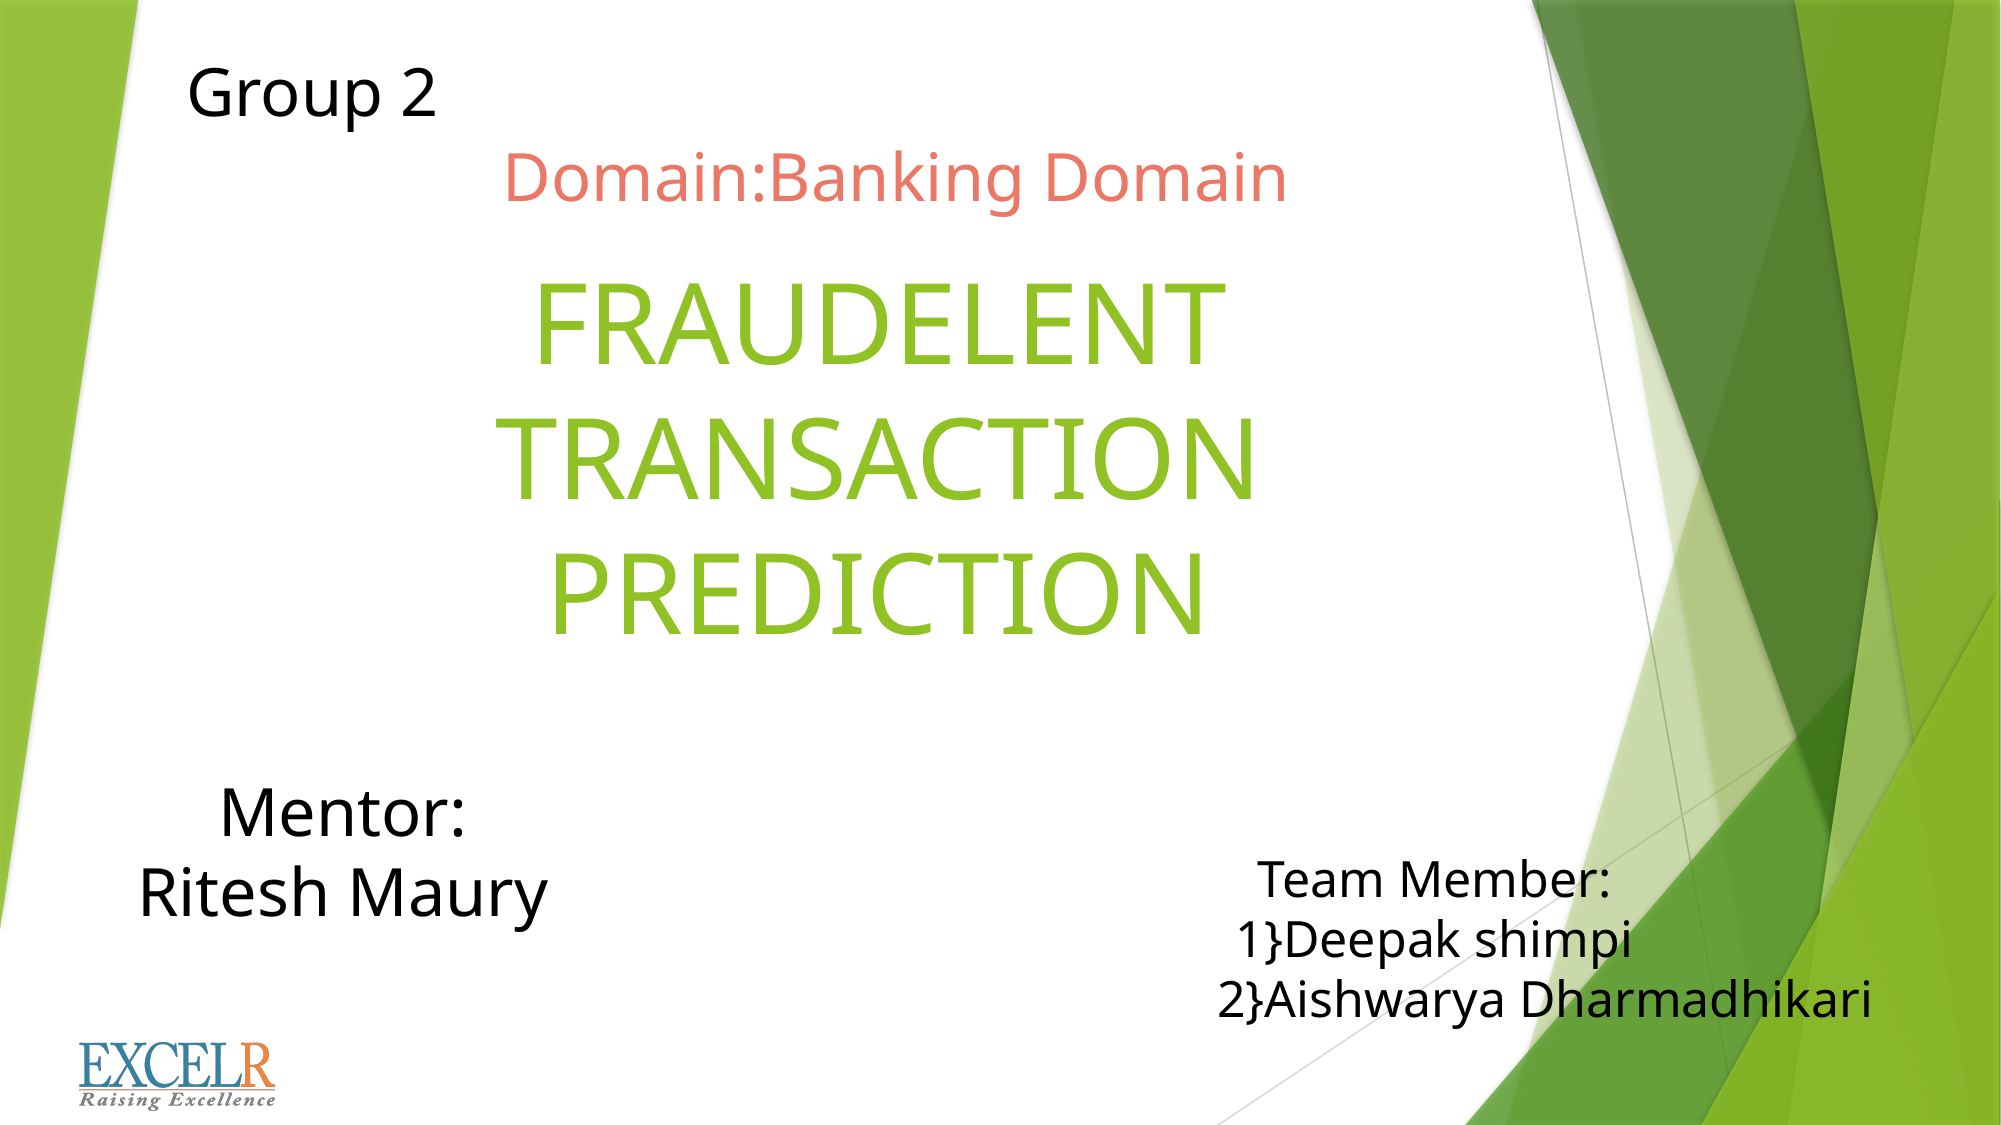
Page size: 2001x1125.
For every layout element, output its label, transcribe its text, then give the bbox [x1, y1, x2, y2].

title FRAUDELENT TRANSACTION PREDICTION [235, 222, 1522, 665]
text_box Group 2 [132, 42, 493, 137]
picture [79, 1042, 276, 1111]
text_box Mentor: Ritesh Maury [33, 762, 653, 938]
text_box Domain:Banking Domain [214, 127, 1580, 222]
text_box Team Member: 1}Deepak shimpi 2}Aishwarya Dharmadhikari [980, 840, 1889, 1036]
